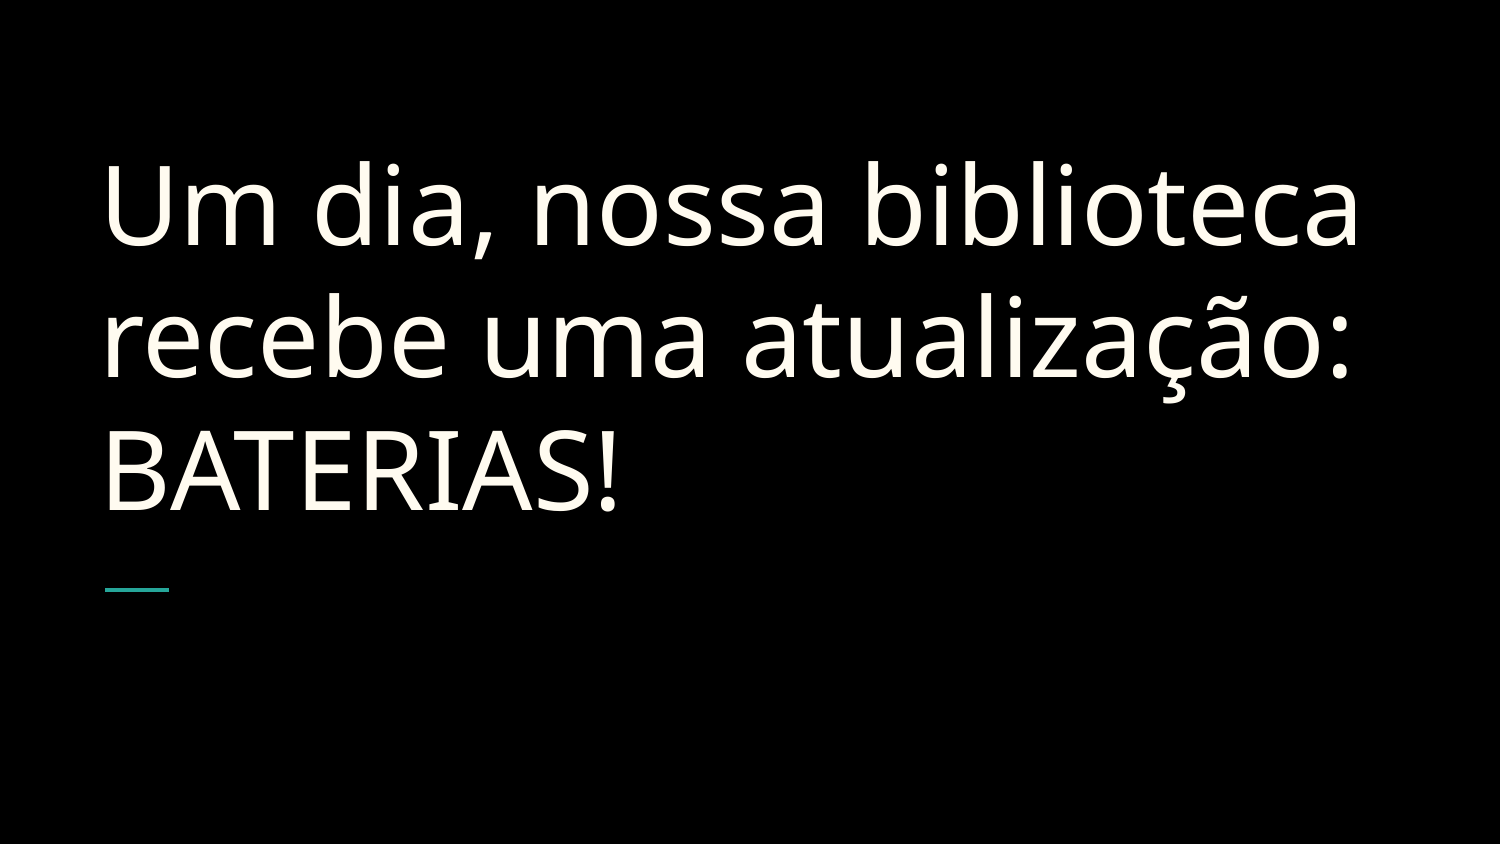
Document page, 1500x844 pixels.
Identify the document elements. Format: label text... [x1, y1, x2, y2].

title Um dia, nossa biblioteca recebe uma atualização: BATERIAS! [84, 119, 1416, 775]
